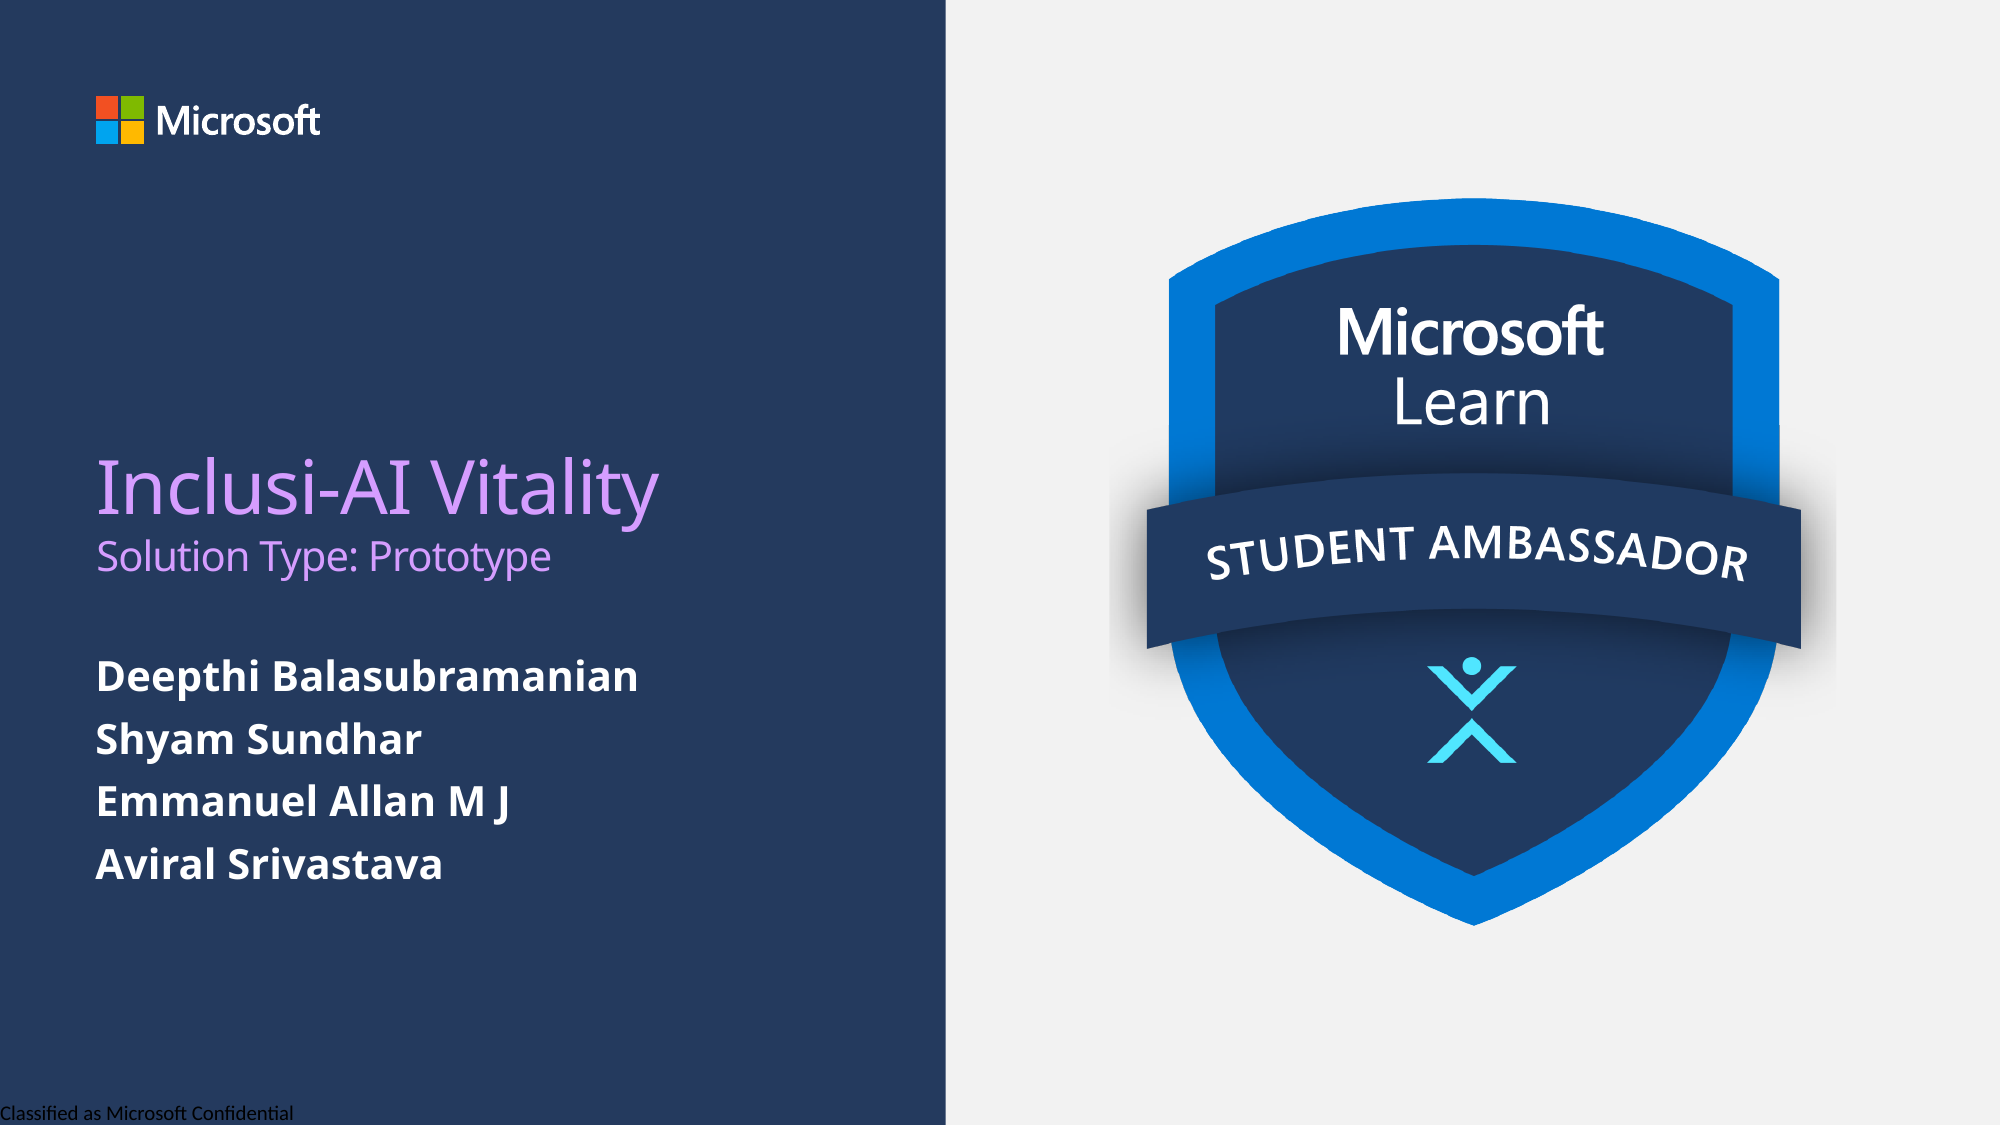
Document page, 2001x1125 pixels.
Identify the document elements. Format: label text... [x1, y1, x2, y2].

picture [1108, 198, 1837, 927]
text_box [945, 0, 2000, 1125]
list Deepthi Balasubramanian Shyam Sundhar Emmanuel Allan M J Aviral Srivastava [95, 650, 882, 927]
title Inclusi-AI Vitality Solution Type: Prototype [96, 397, 781, 580]
